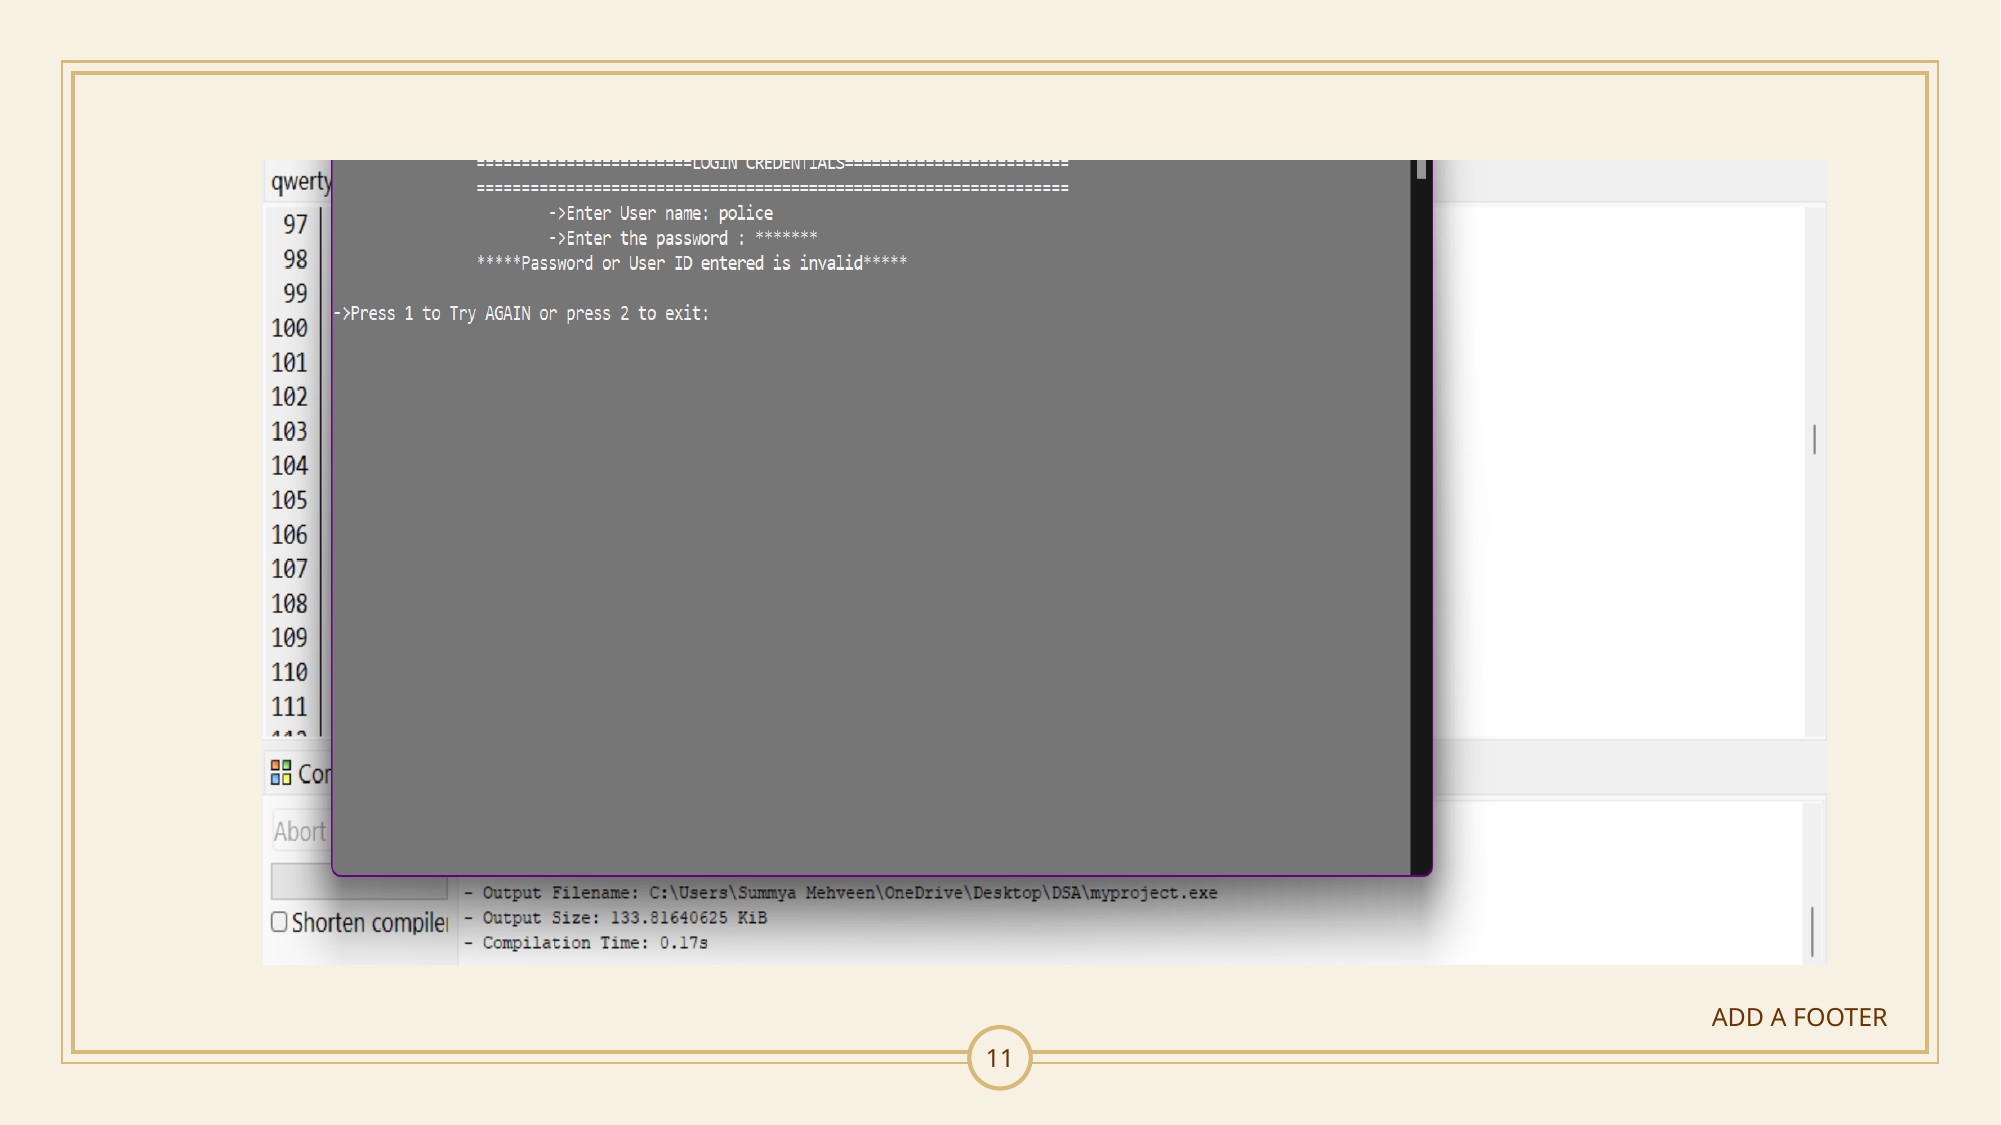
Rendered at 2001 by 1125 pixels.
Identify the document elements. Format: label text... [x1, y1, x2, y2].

slide_number 11 [954, 1029, 1045, 1089]
picture [261, 160, 1829, 965]
footer ADD A FOOTER [1345, 987, 1904, 1047]
